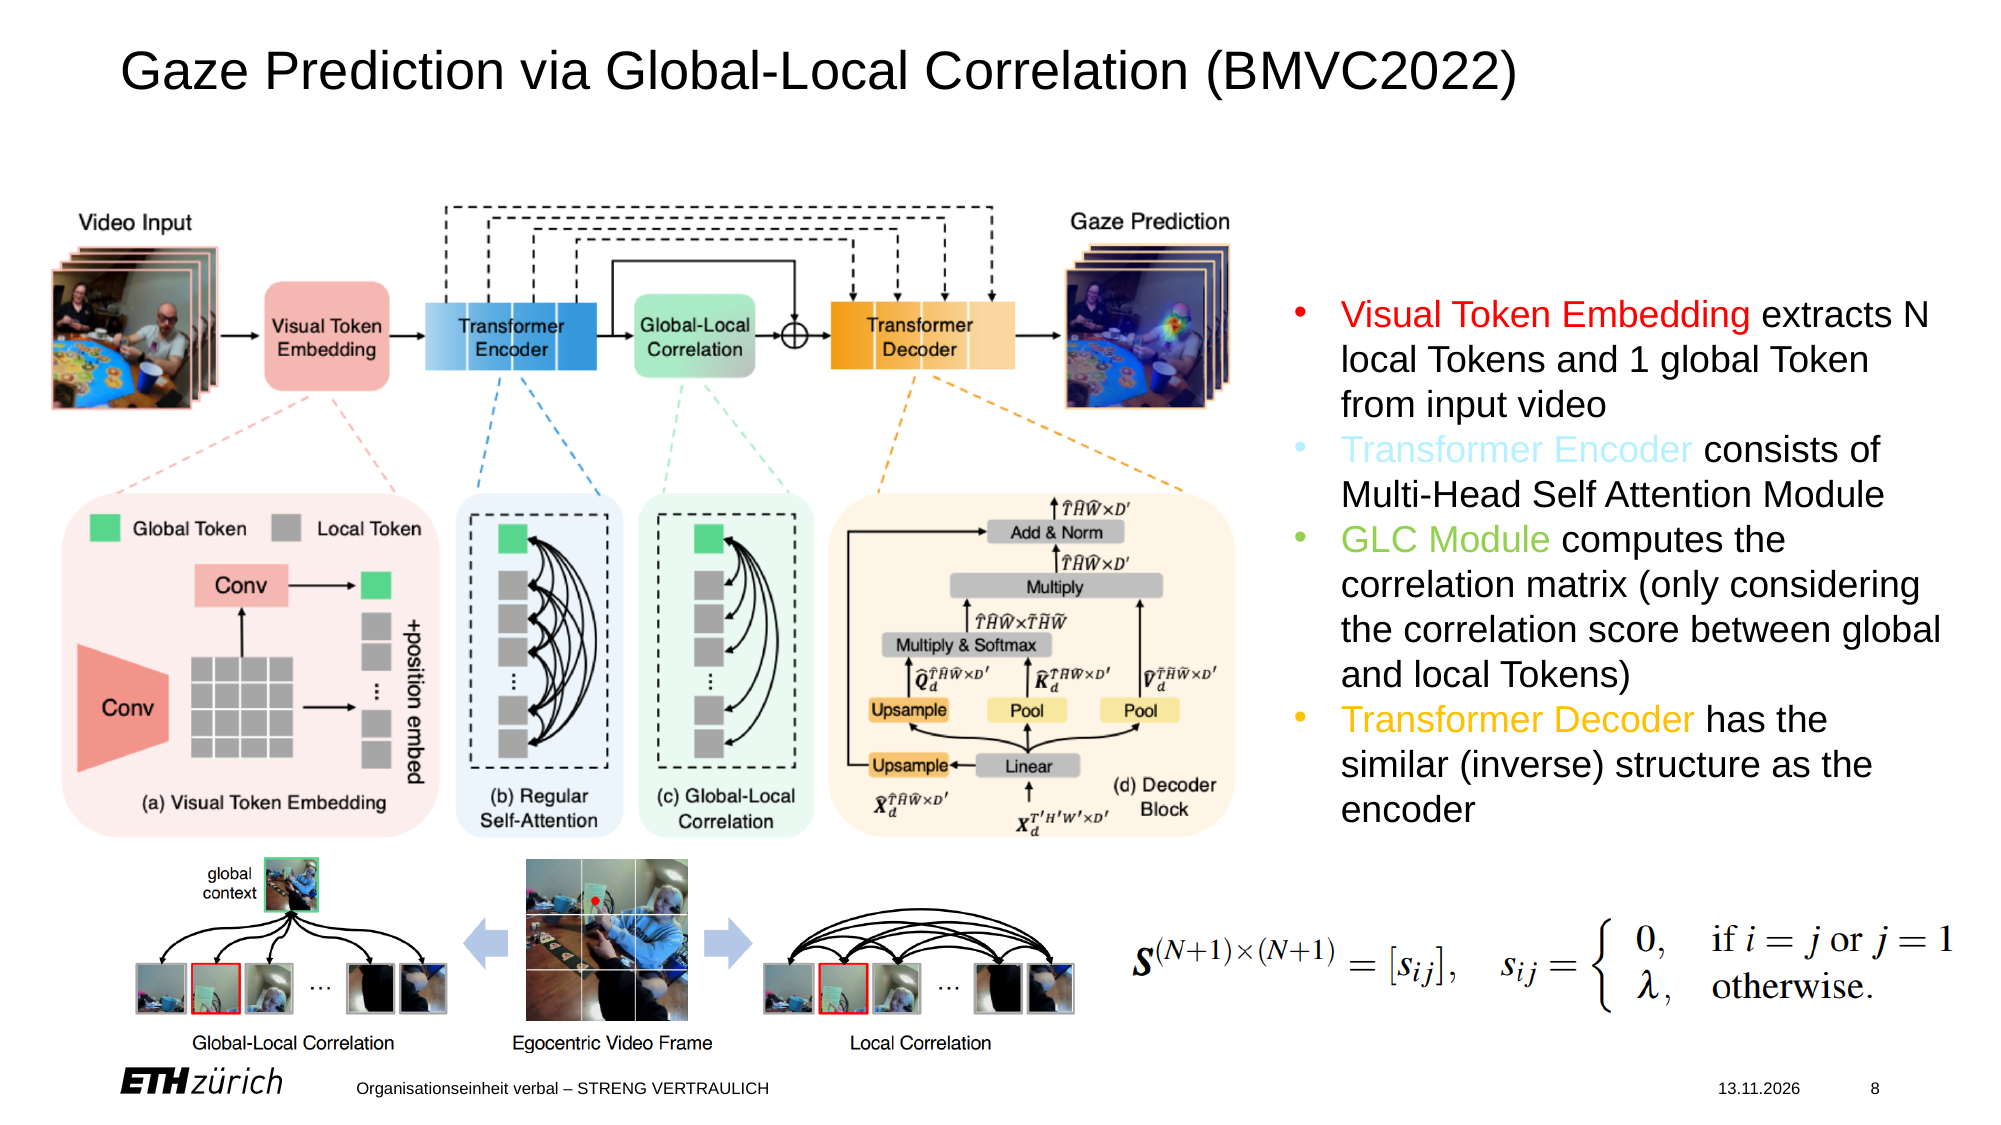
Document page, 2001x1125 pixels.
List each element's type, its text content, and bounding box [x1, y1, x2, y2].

title Gaze Prediction via Global-Local Correlation (BMVC2022) [120, 42, 1880, 191]
picture [42, 190, 1252, 1053]
slide_number 8 [1827, 1069, 1880, 1106]
footer Organisationseinheit verbal – STRENG VERTRAULICH [356, 1069, 1243, 1106]
text_box Visual Token Embedding extracts N local Tokens and 1 global Token from input video Transformer Encoder consists of Multi-Head Self Attention Module GLC Module computes the correlation matrix (only considering the correlation score between global and local Tokens) Transformer Decoder has the similar (inverse) structure as the encoder [1279, 282, 1961, 837]
picture [120, 1067, 282, 1094]
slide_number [1718, 1069, 1819, 1106]
picture [1119, 903, 1961, 1020]
